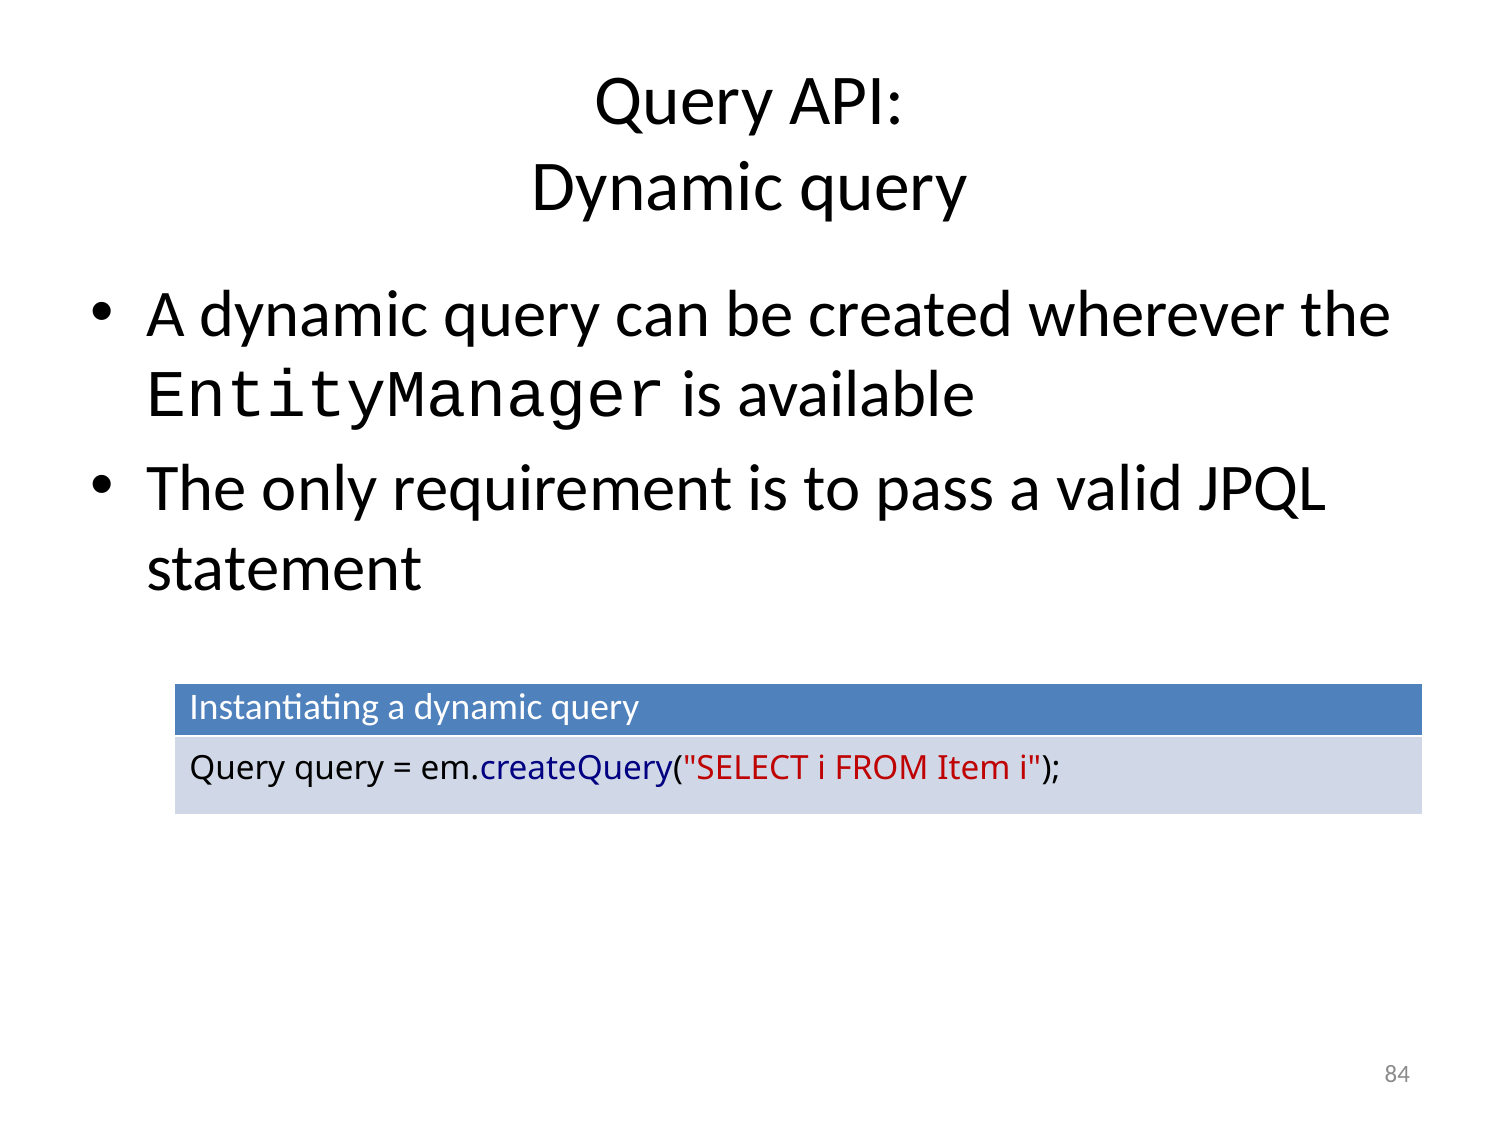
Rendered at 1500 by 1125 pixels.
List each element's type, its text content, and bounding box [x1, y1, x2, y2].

table_cell Query query = em.createQuery("SELECT i FROM Item i"); [175, 737, 1422, 814]
slide_number 84 [1074, 1042, 1425, 1103]
table_header Instantiating a dynamic query [175, 684, 1422, 735]
title Query API: Dynamic query [75, 45, 1425, 233]
list A dynamic query can be created wherever the EntityManager is available The only requirement is to pass a valid JPQL statement [75, 262, 1425, 1005]
